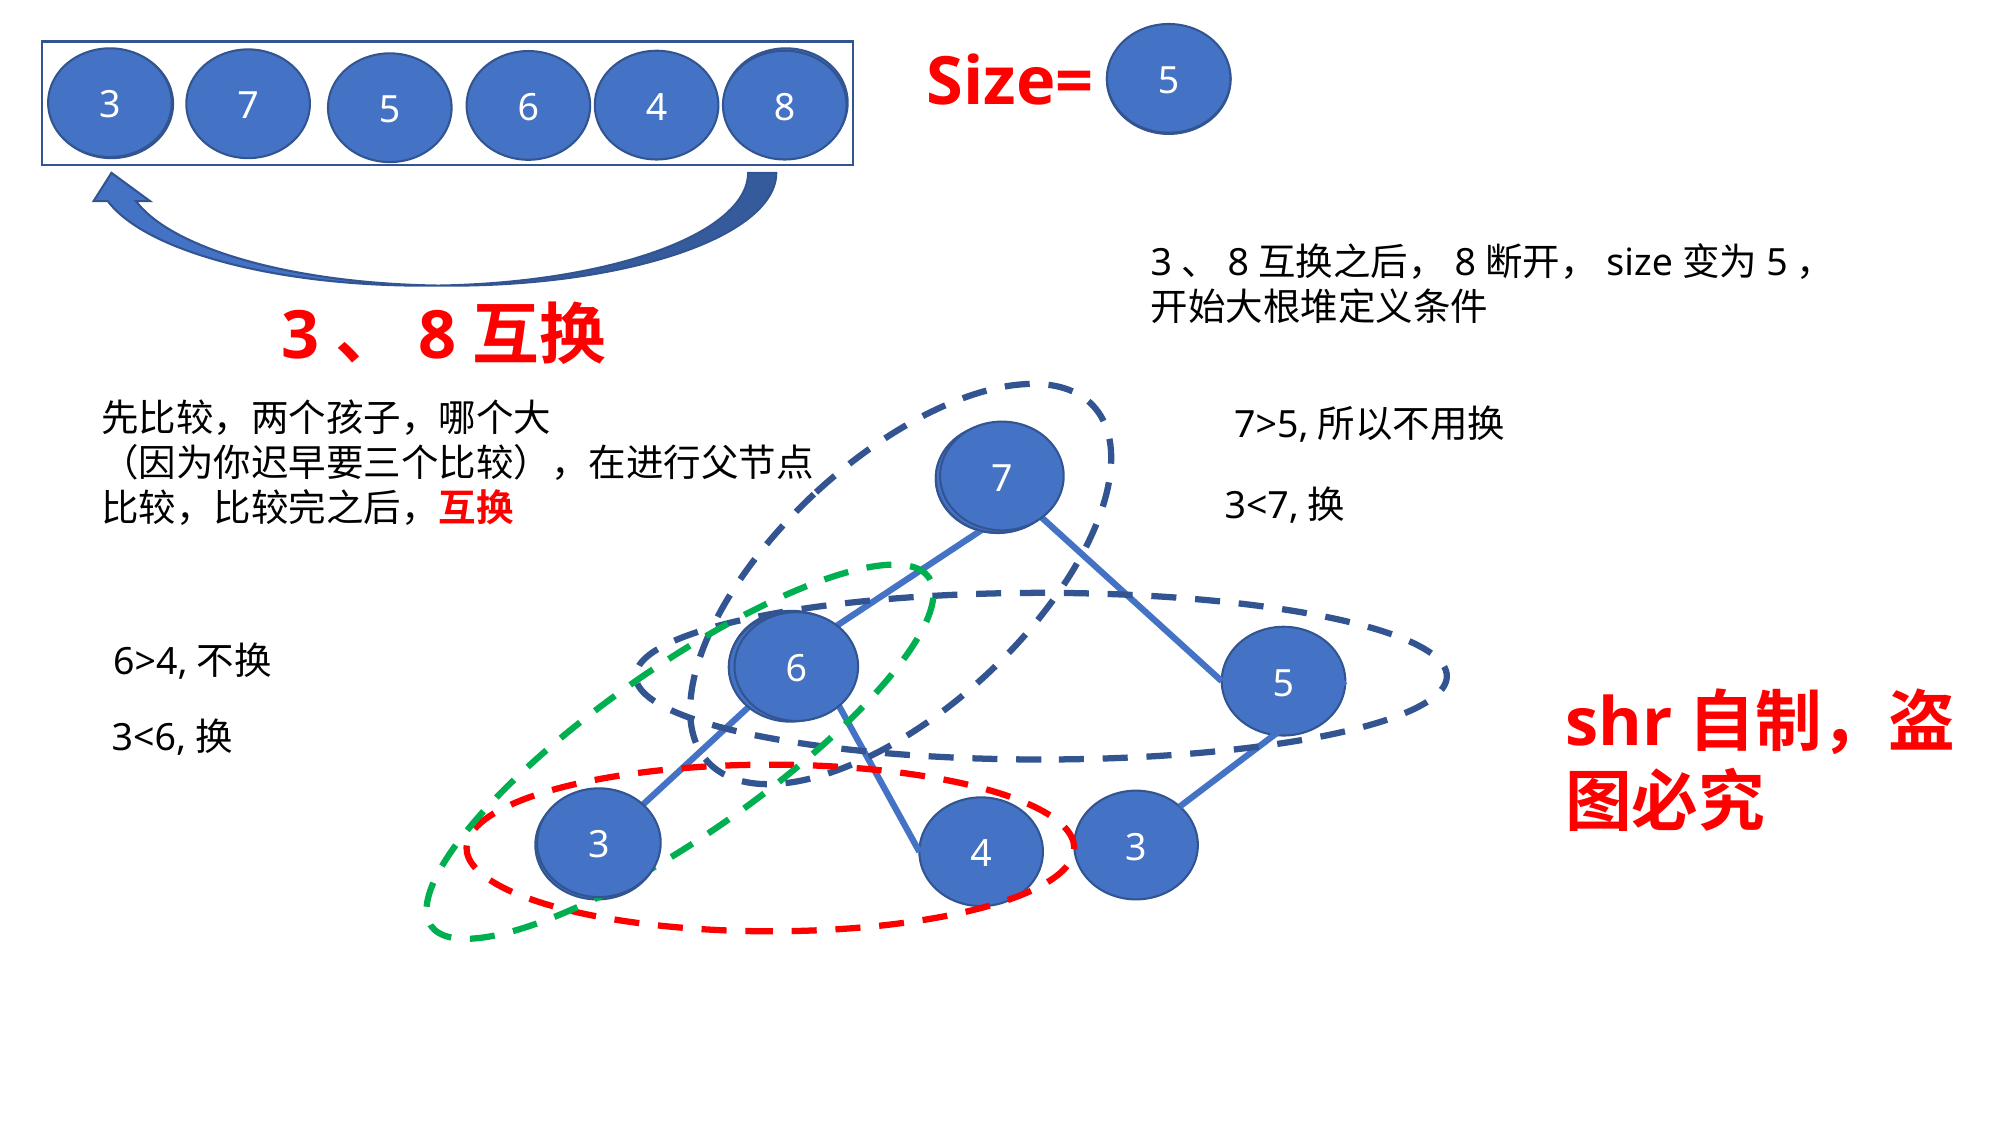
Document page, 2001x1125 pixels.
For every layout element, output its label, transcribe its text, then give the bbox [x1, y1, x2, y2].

text_box 3 [732, 47, 849, 111]
text_box 8 [721, 49, 848, 161]
text_box 3<6,换 [96, 705, 521, 765]
text_box [634, 626, 712, 680]
text_box 6>4,不换 [98, 629, 523, 690]
text_box shr自制，盗图必究 [1550, 671, 1984, 846]
text_box 3、8互换之后，8断开，size变为5， 开始大根堆定义条件 [1135, 230, 1849, 336]
text_box [803, 734, 837, 766]
text_box 5 [1105, 22, 1232, 134]
text_box [91, 171, 778, 287]
text_box 先比较，两个孩子，哪个大 （因为你迟早要三个比较），在进行父节点比较，比较完之后，互换 [86, 386, 840, 536]
text_box 3 [536, 787, 662, 899]
text_box 6 [733, 611, 860, 722]
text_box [640, 696, 760, 807]
text_box 7 [939, 420, 1065, 532]
text_box [425, 575, 835, 940]
text_box 7 [185, 48, 311, 160]
text_box [572, 764, 1076, 933]
text_box [938, 602, 1448, 761]
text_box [1041, 517, 1240, 643]
text_box [708, 382, 1113, 716]
text_box [842, 627, 925, 703]
text_box 6 [465, 49, 592, 161]
text_box 3 [1073, 789, 1199, 901]
text_box 4 [593, 49, 720, 161]
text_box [1179, 719, 1240, 807]
text_box 3 [47, 47, 173, 159]
text_box 7>5,所以不用换 [1219, 393, 1973, 453]
text_box [41, 40, 854, 166]
text_box Size= [911, 30, 1110, 126]
text_box 5 [326, 52, 453, 164]
text_box [760, 710, 837, 797]
text_box 3<7,换 [1209, 473, 1963, 533]
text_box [837, 703, 938, 814]
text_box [835, 517, 954, 627]
text_box 3、8互换 [266, 284, 701, 380]
